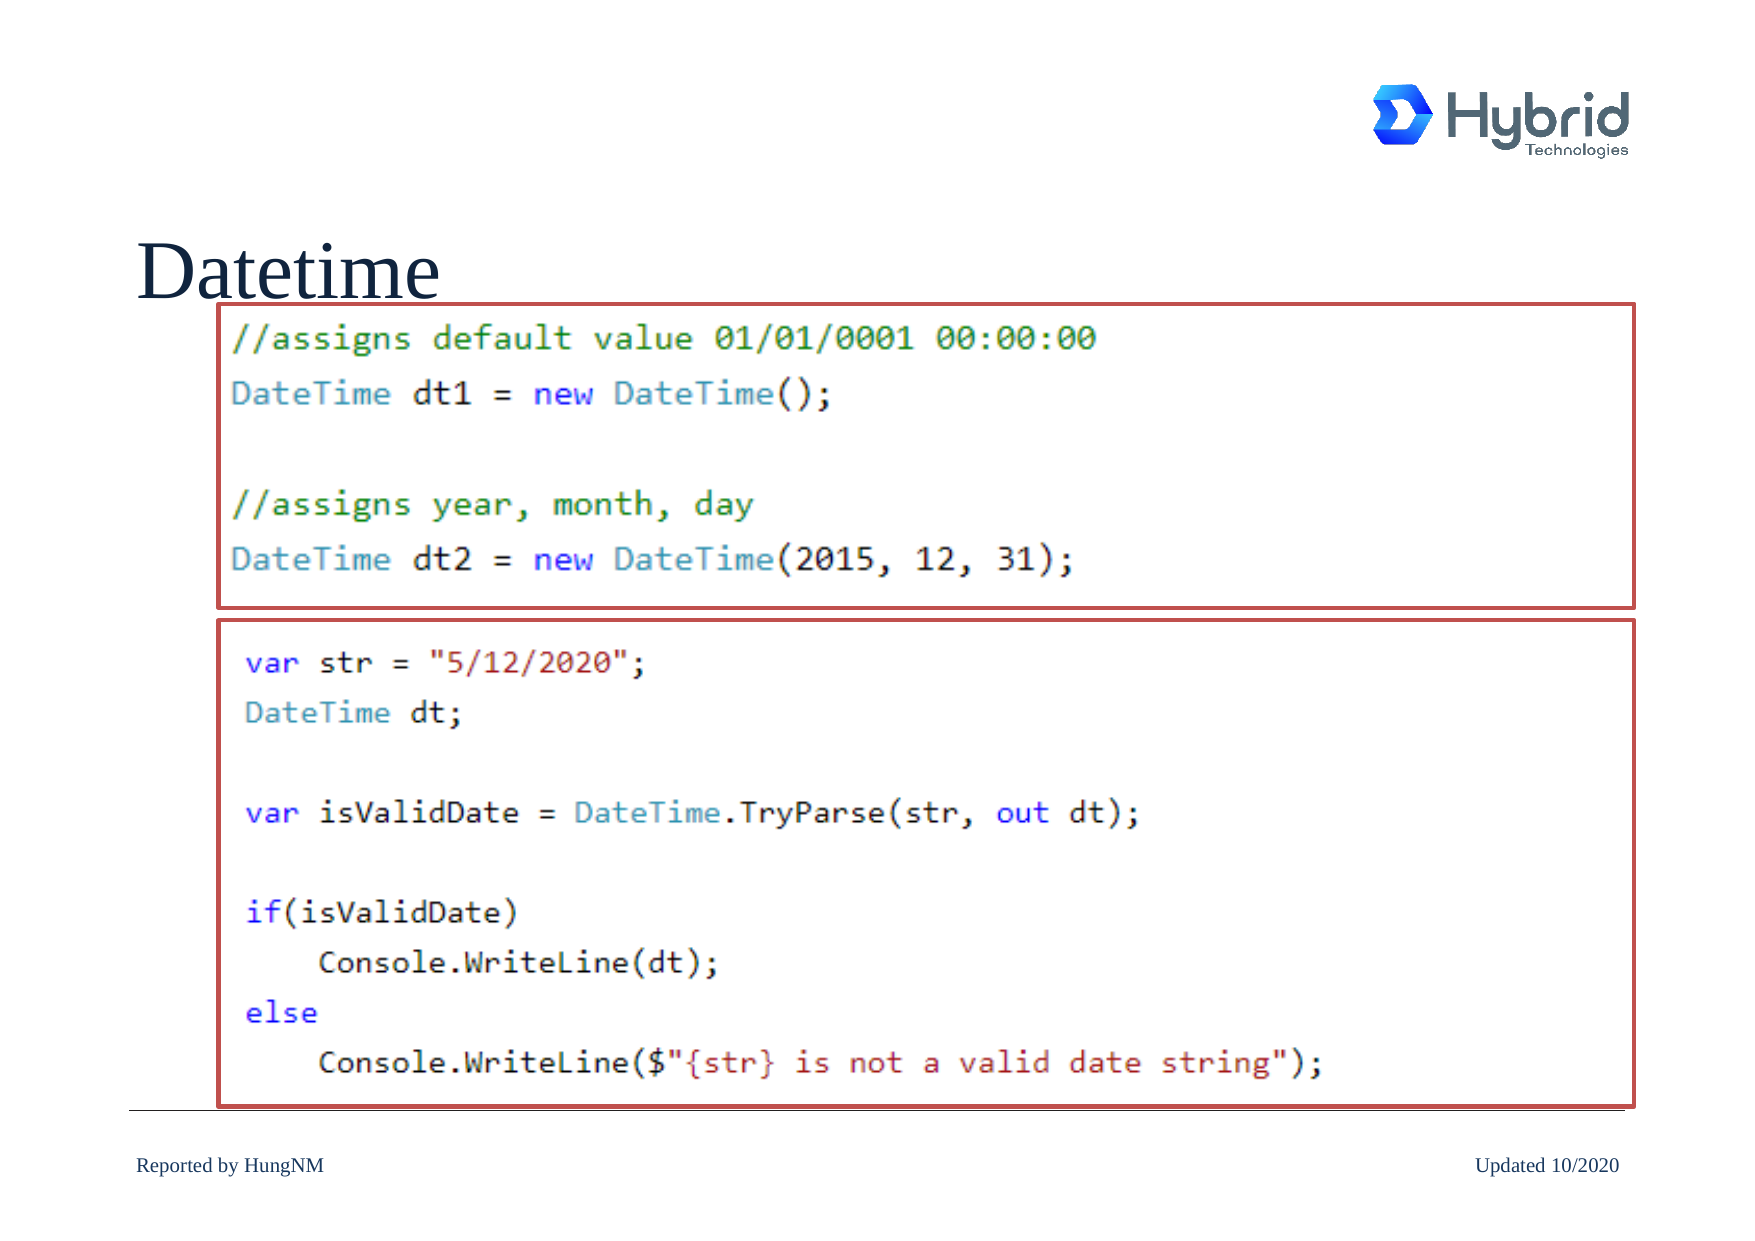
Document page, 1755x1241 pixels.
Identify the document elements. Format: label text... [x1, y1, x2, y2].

list Reported by HungNM [121, 1131, 603, 1183]
text_box [216, 302, 1636, 610]
picture [1339, 45, 1665, 183]
text_box [216, 618, 1636, 1109]
picture [235, 645, 1615, 1096]
picture [226, 313, 1221, 596]
list Updated 10/2020 [1222, 1131, 1635, 1183]
list Datetime [121, 157, 1365, 304]
